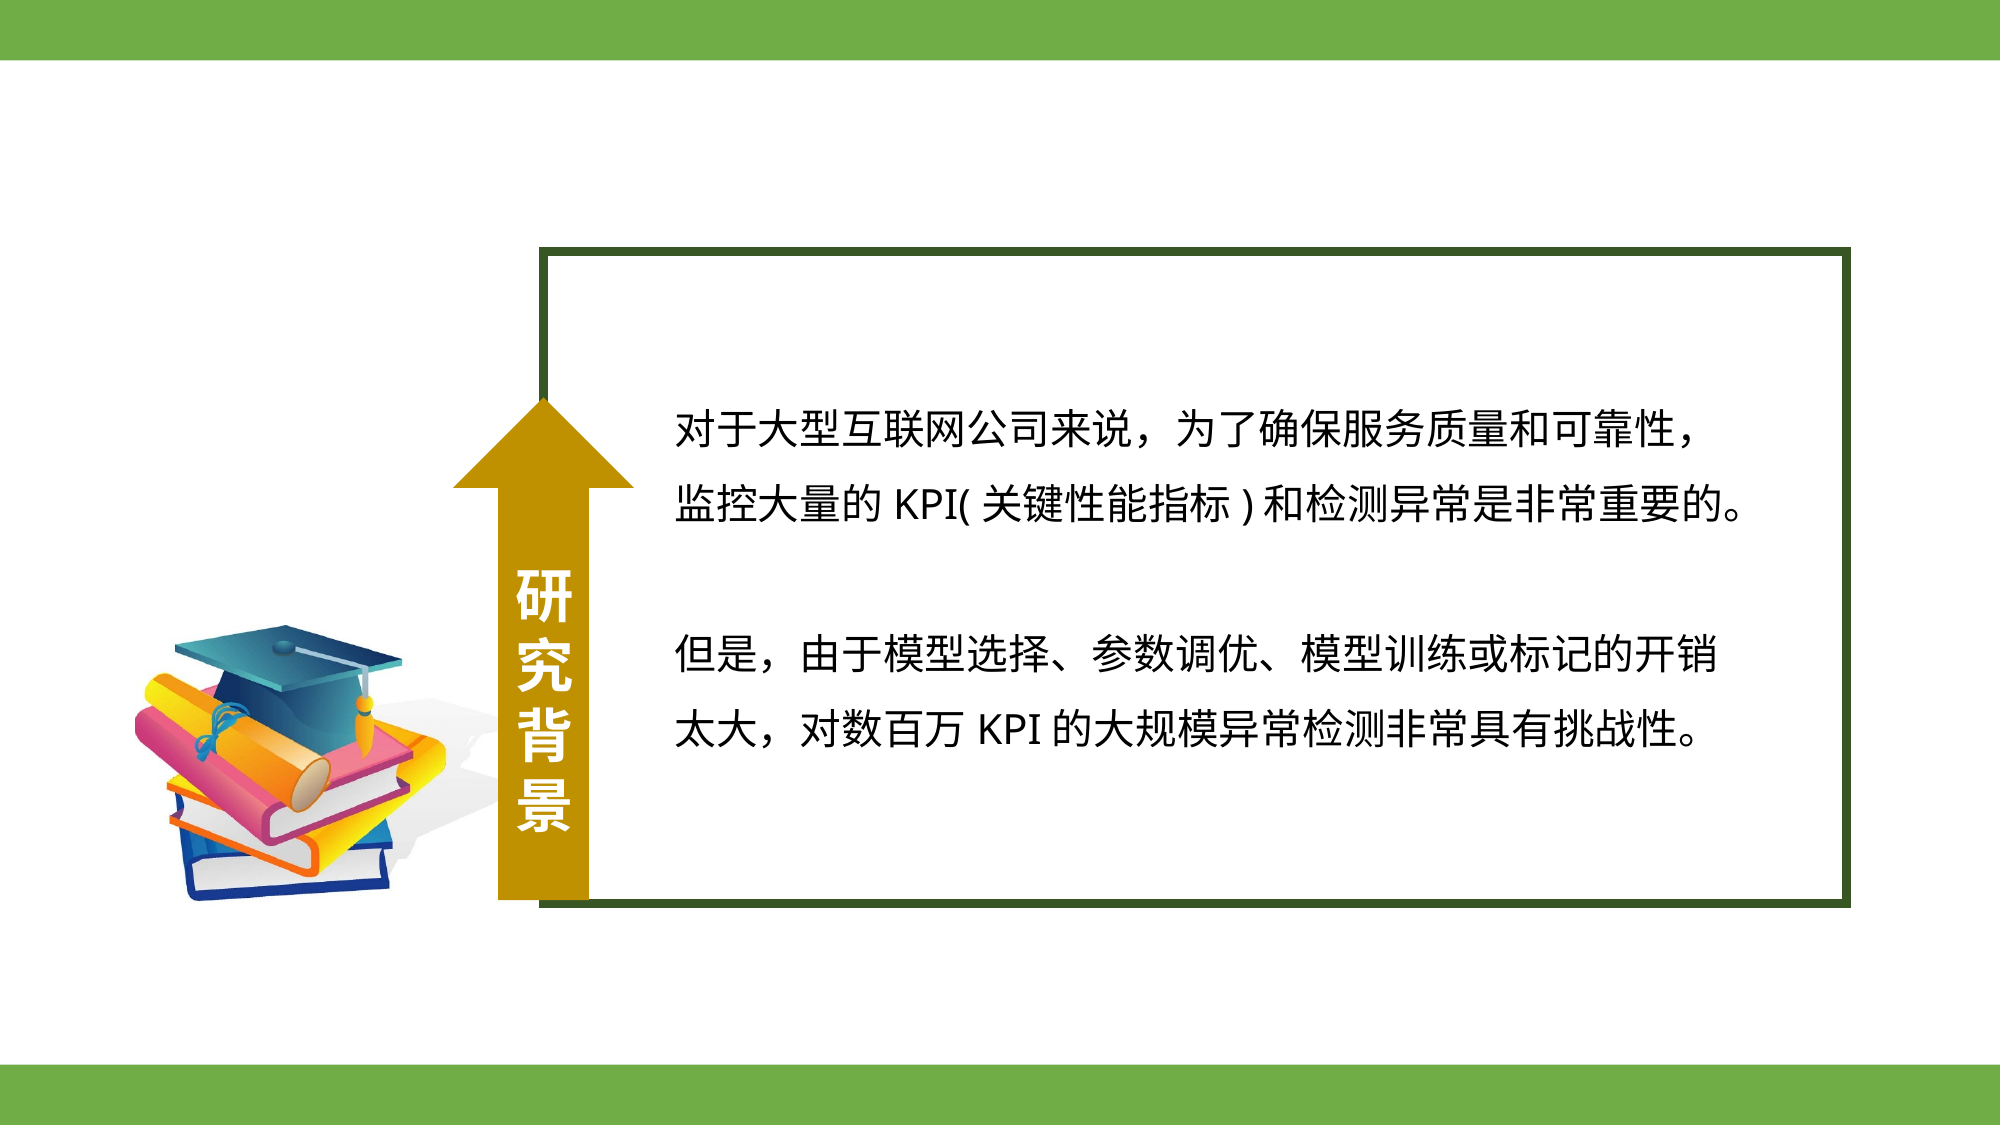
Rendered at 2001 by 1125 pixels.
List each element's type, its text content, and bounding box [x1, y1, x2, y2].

text_box [542, 250, 1848, 905]
text_box 对于大型互联网公司来说，为了确保服务质量和可靠性， 监控大量的KPI(关键性能指标)和检测异常是非常重要的。 但是，由于模型选择、参数调优、模型训练或标记的开销 太大，对数百万KPI的大规模异常检测非常具有挑战性。 [659, 370, 1780, 806]
text_box 研 究 背 景 [500, 552, 589, 847]
text_box [450, 395, 637, 902]
picture [135, 625, 521, 948]
